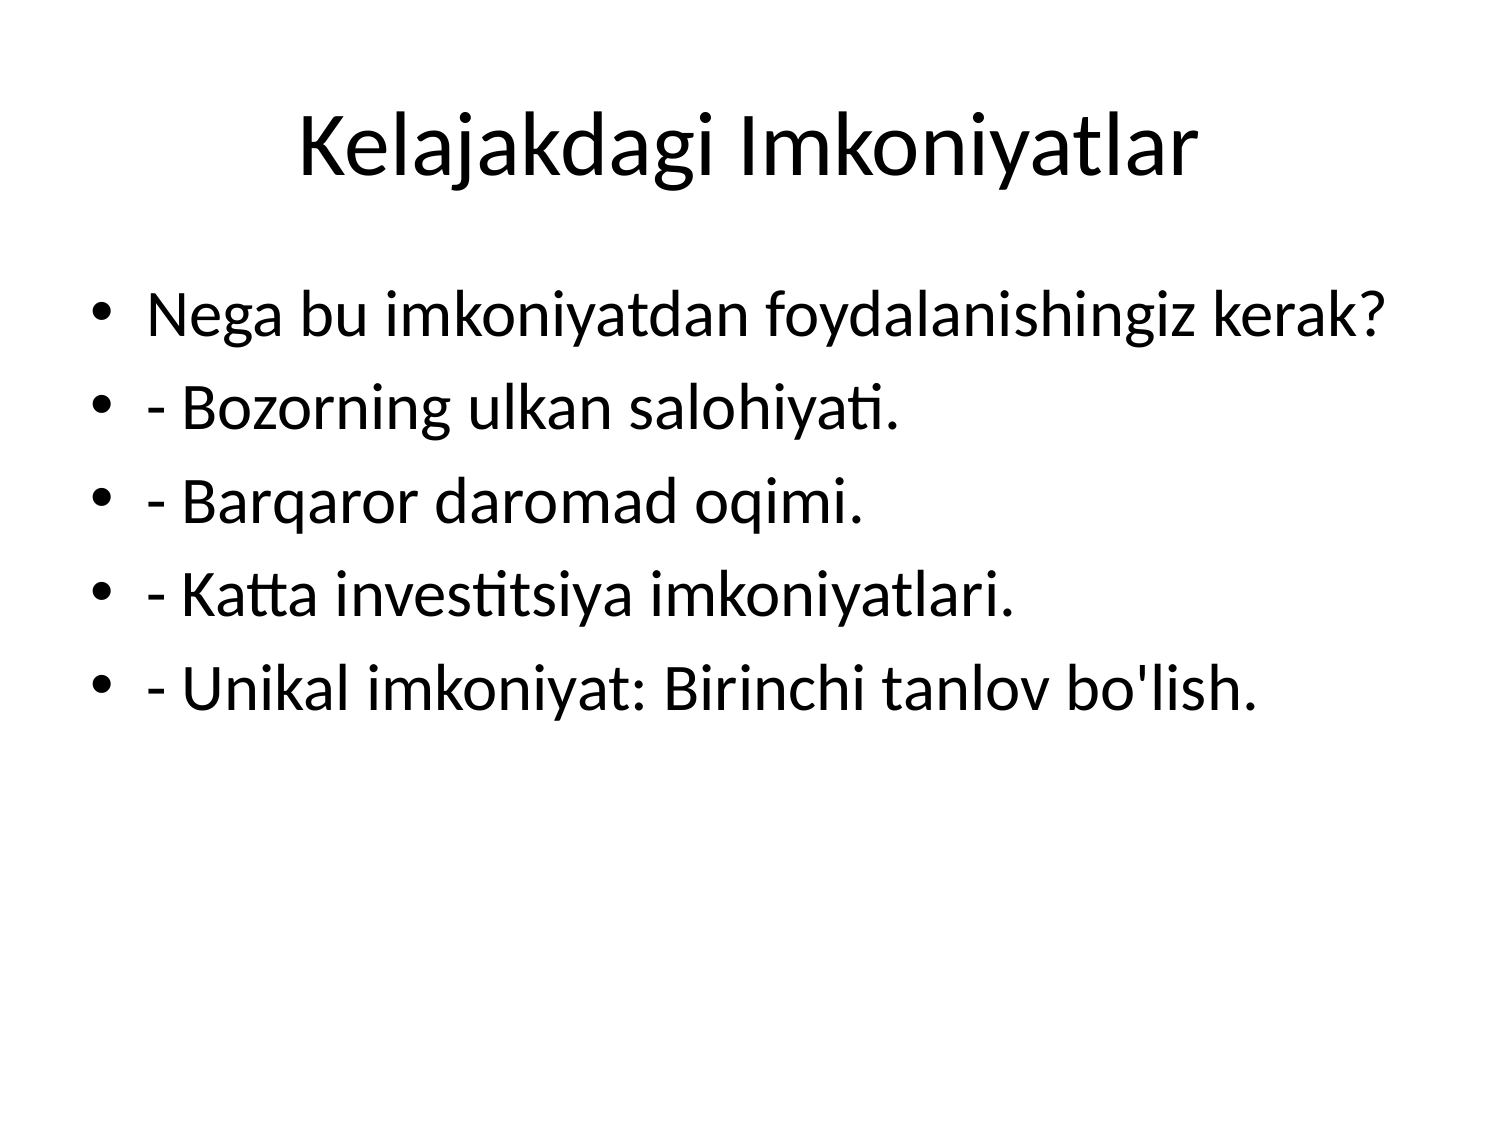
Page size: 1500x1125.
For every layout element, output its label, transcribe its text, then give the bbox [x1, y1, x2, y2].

list Nega bu imkoniyatdan foydalanishingiz kerak? - Bozorning ulkan salohiyati. - Barqaror daromad oqimi. - Katta investitsiya imkoniyatlari. - Unikal imkoniyat: Birinchi tanlov bo'lish. [75, 262, 1425, 1005]
title Kelajakdagi Imkoniyatlar [75, 45, 1425, 233]
